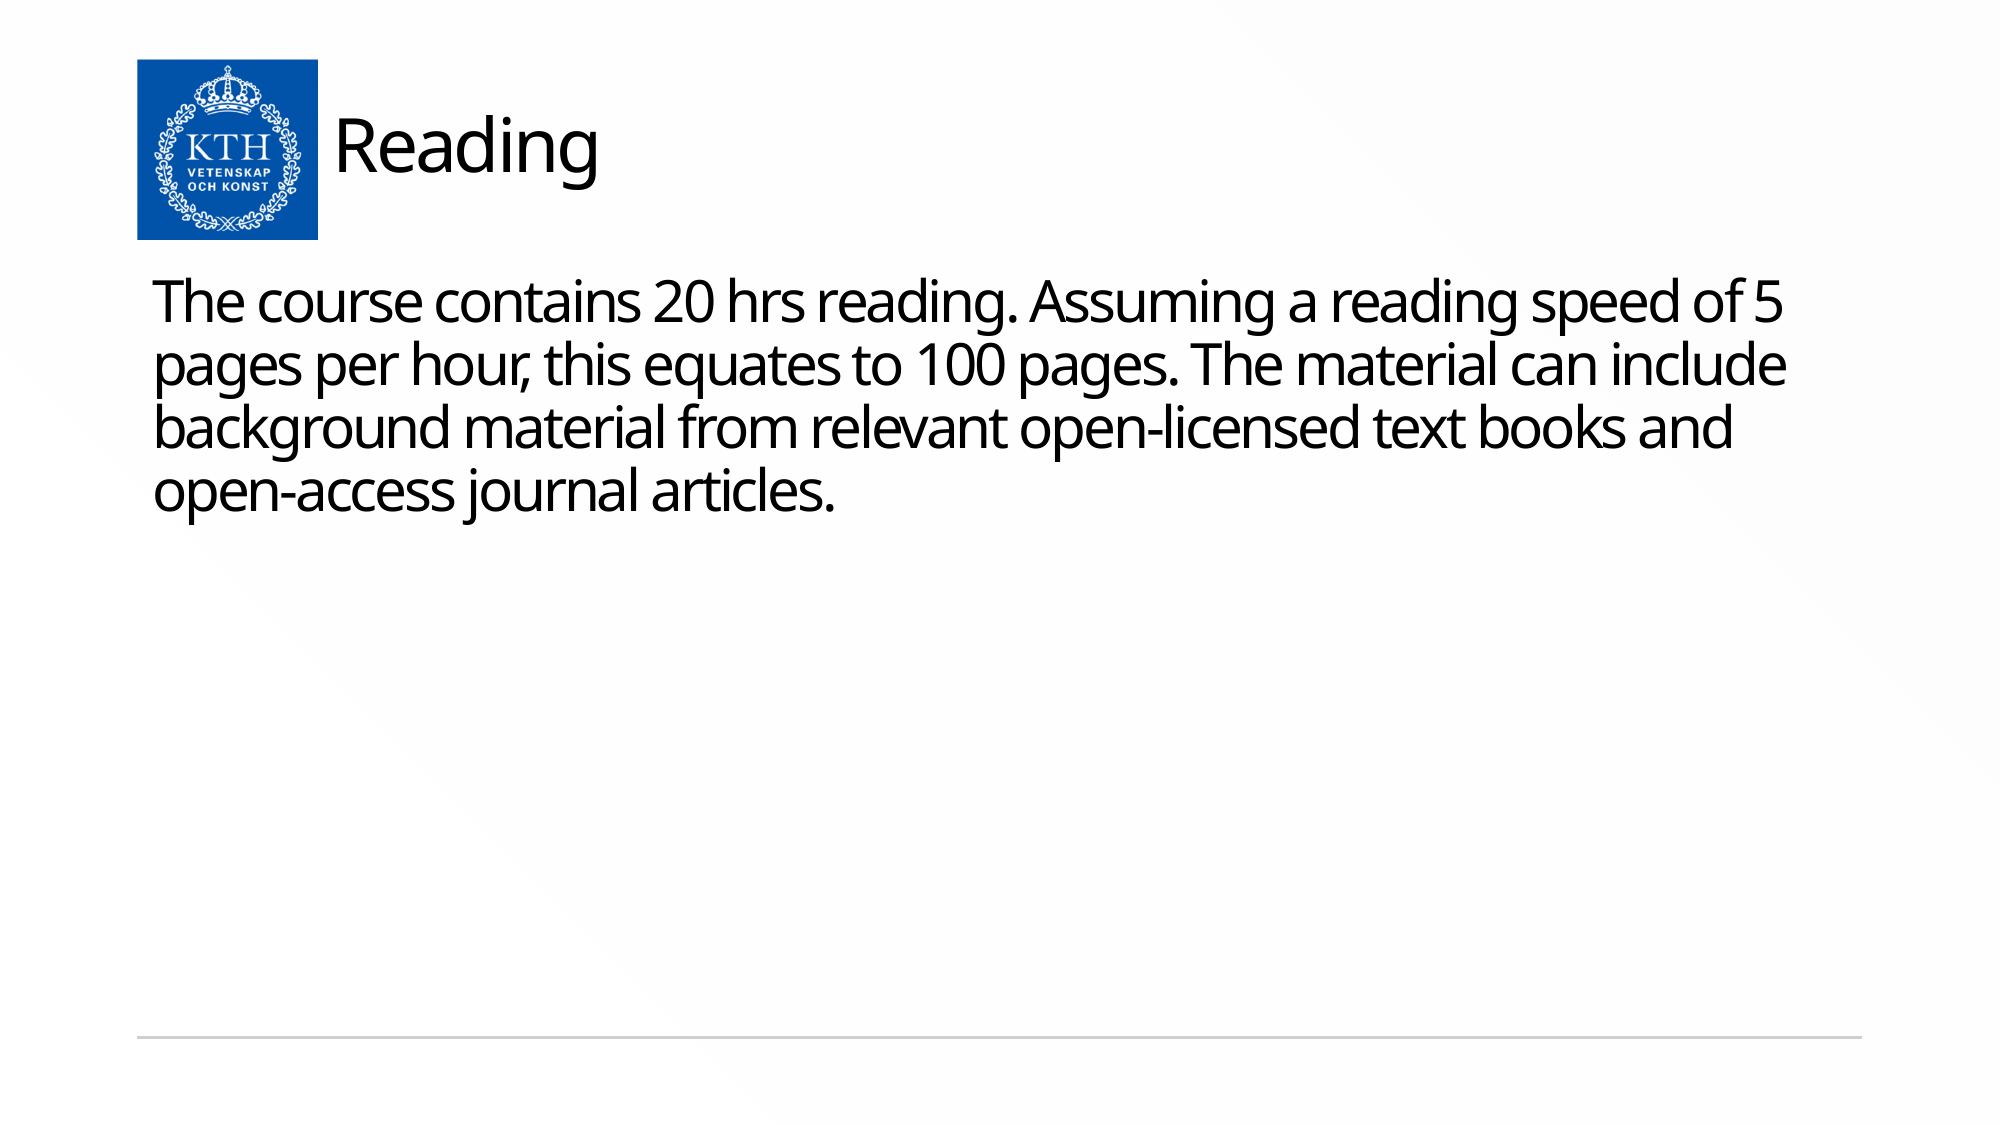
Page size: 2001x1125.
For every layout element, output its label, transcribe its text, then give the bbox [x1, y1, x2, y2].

list The course contains 20 hrs reading. Assuming a reading speed of 5 pages per hour, this equates to 100 pages. The material can include background material from relevant open-licensed text books and open-access journal articles. [137, 265, 1863, 1012]
picture [137, 59, 317, 240]
title Reading [317, 56, 1863, 240]
